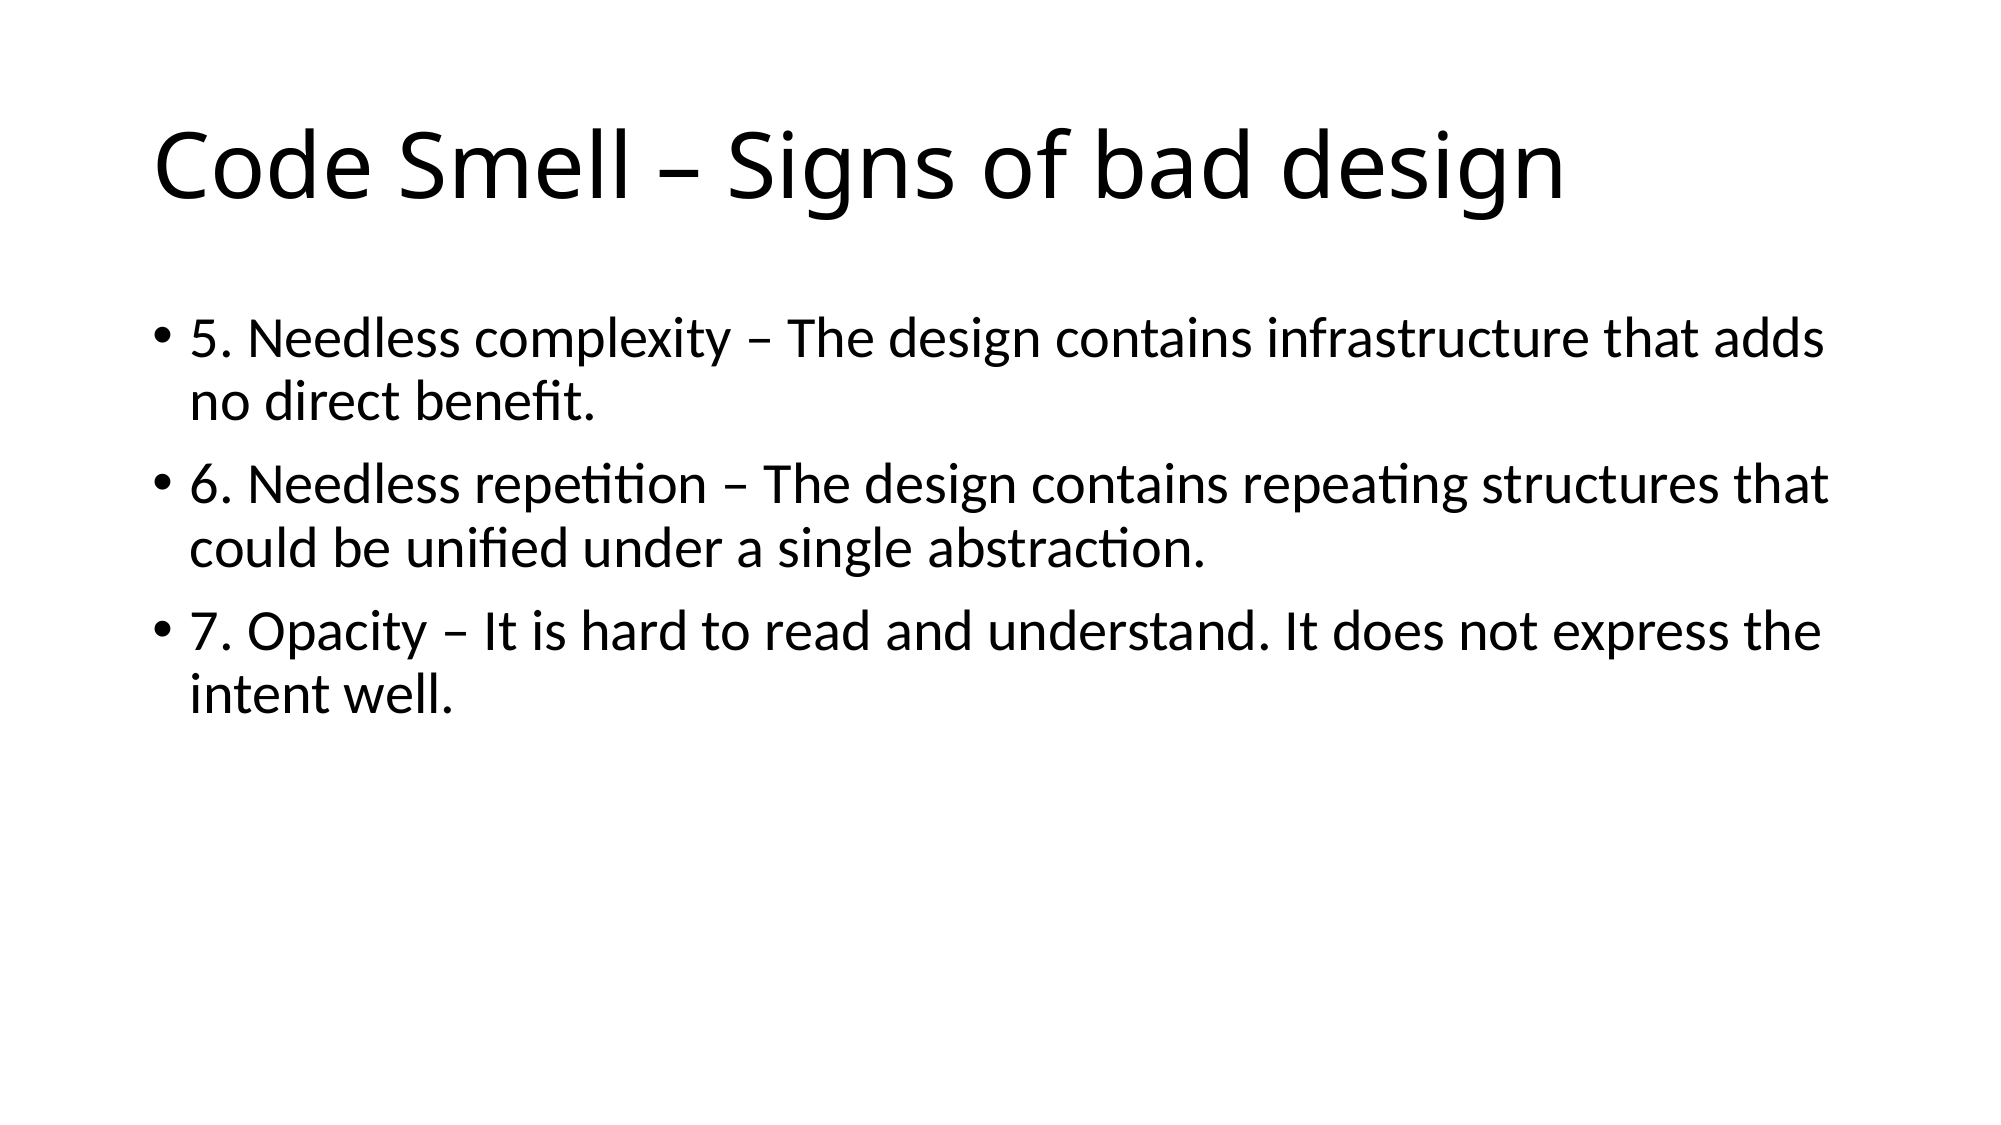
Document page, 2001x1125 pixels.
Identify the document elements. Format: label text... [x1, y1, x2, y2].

title Code Smell – Signs of bad design [137, 59, 1863, 278]
list 5. Needless complexity – The design contains infrastructure that adds no direct benefit. 6. Needless repetition – The design contains repeating structures that could be unified under a single abstraction. 7. Opacity – It is hard to read and understand. It does not express the intent well. [137, 299, 1863, 1014]
